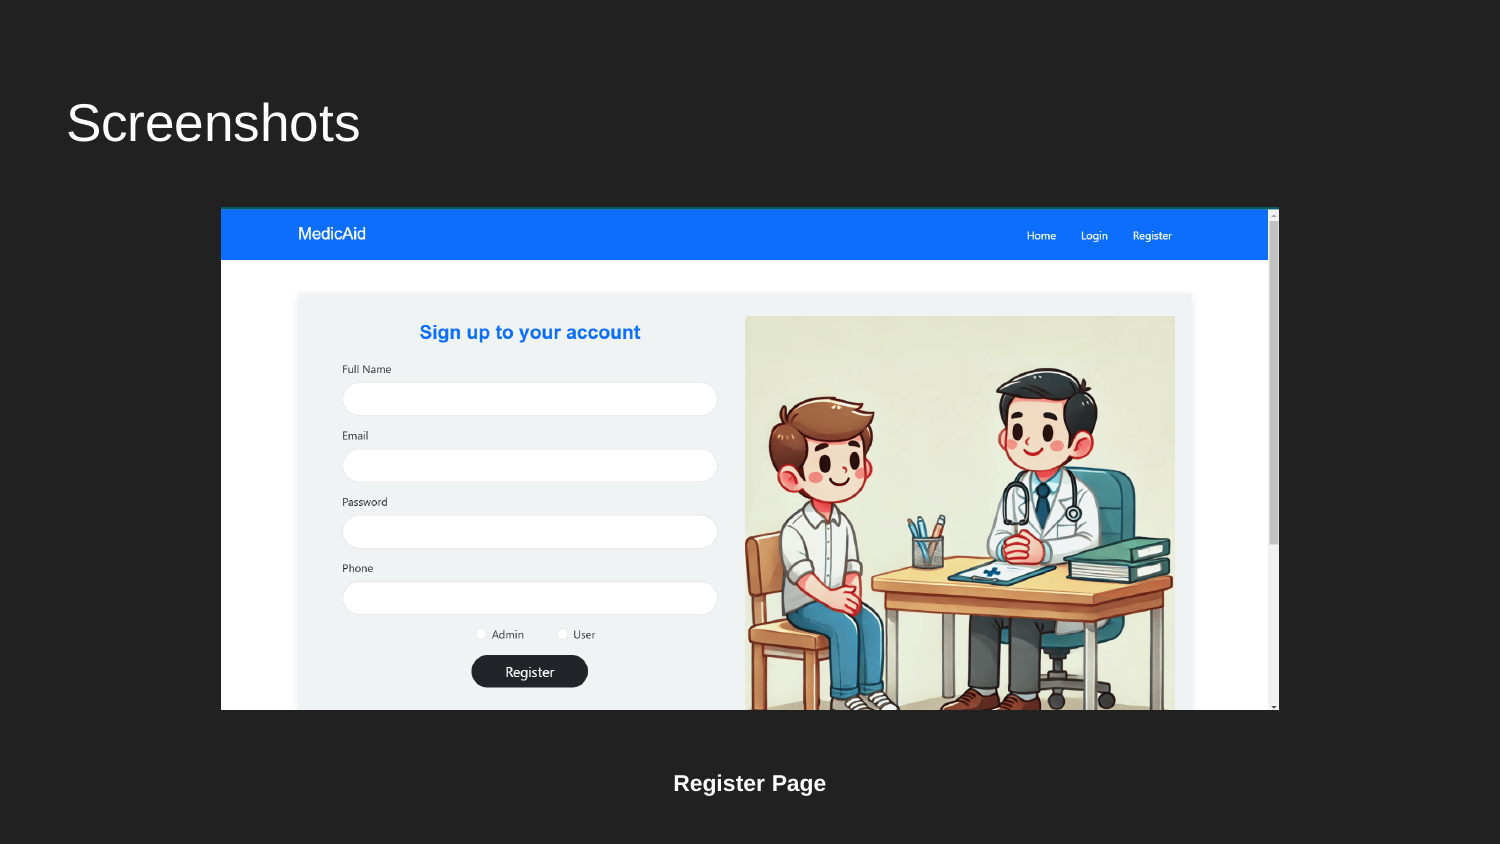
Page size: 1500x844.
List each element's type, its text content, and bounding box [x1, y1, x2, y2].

picture [220, 207, 1280, 710]
title Screenshots [51, 72, 1449, 167]
text_box Register Page [503, 749, 996, 812]
